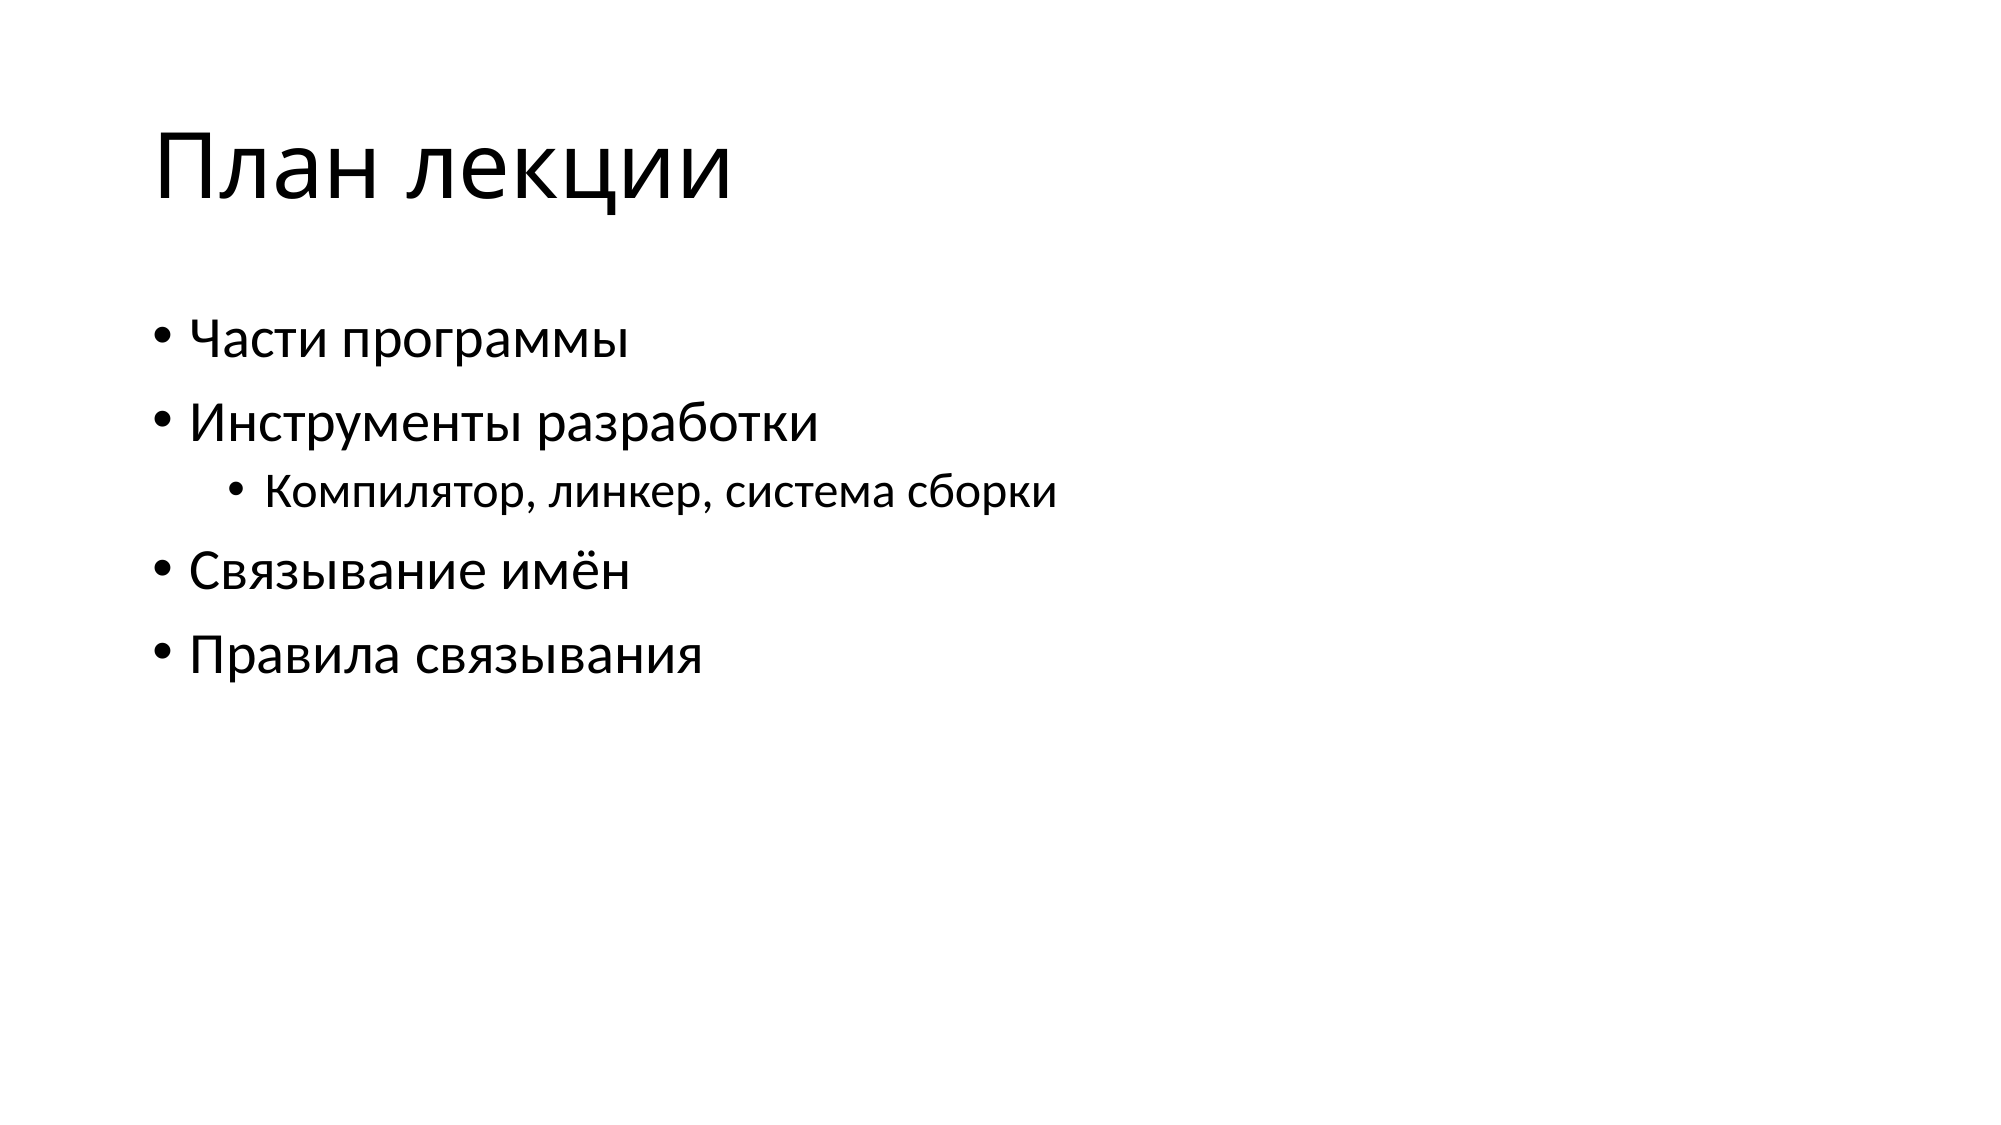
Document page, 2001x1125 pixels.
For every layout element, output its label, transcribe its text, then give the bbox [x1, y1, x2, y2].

list Части программы Инструменты разработки Компилятор, линкер, система сборки Связывание имён Правила связывания [137, 299, 1863, 1014]
title План лекции [137, 59, 1863, 278]
